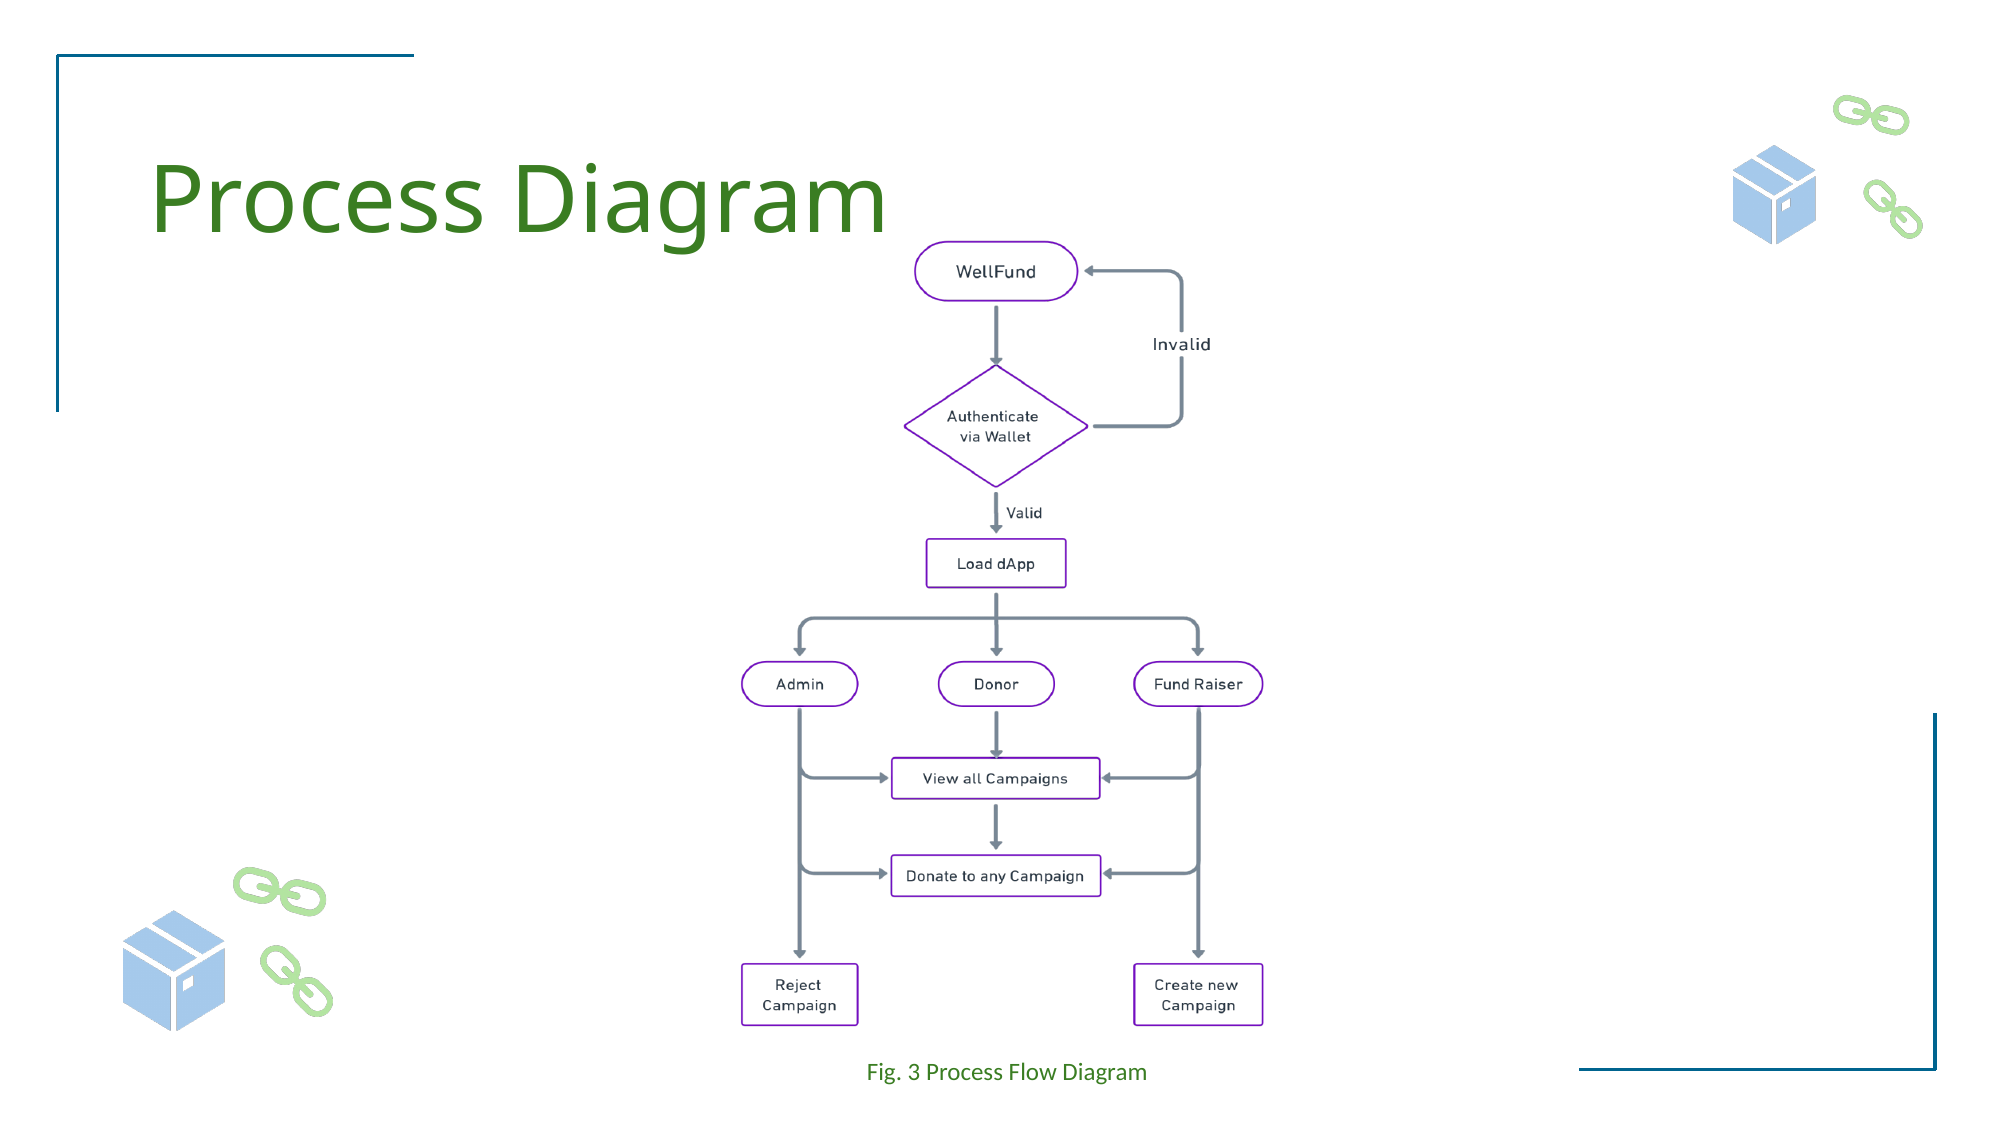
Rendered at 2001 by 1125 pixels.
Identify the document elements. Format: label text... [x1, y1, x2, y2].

text_box Fig. 3 Process Flow Diagram [470, 1046, 1471, 1093]
picture [732, 233, 1273, 1073]
text_box Process Diagram [133, 116, 1858, 260]
picture [99, 819, 352, 1045]
picture [1713, 56, 1935, 255]
